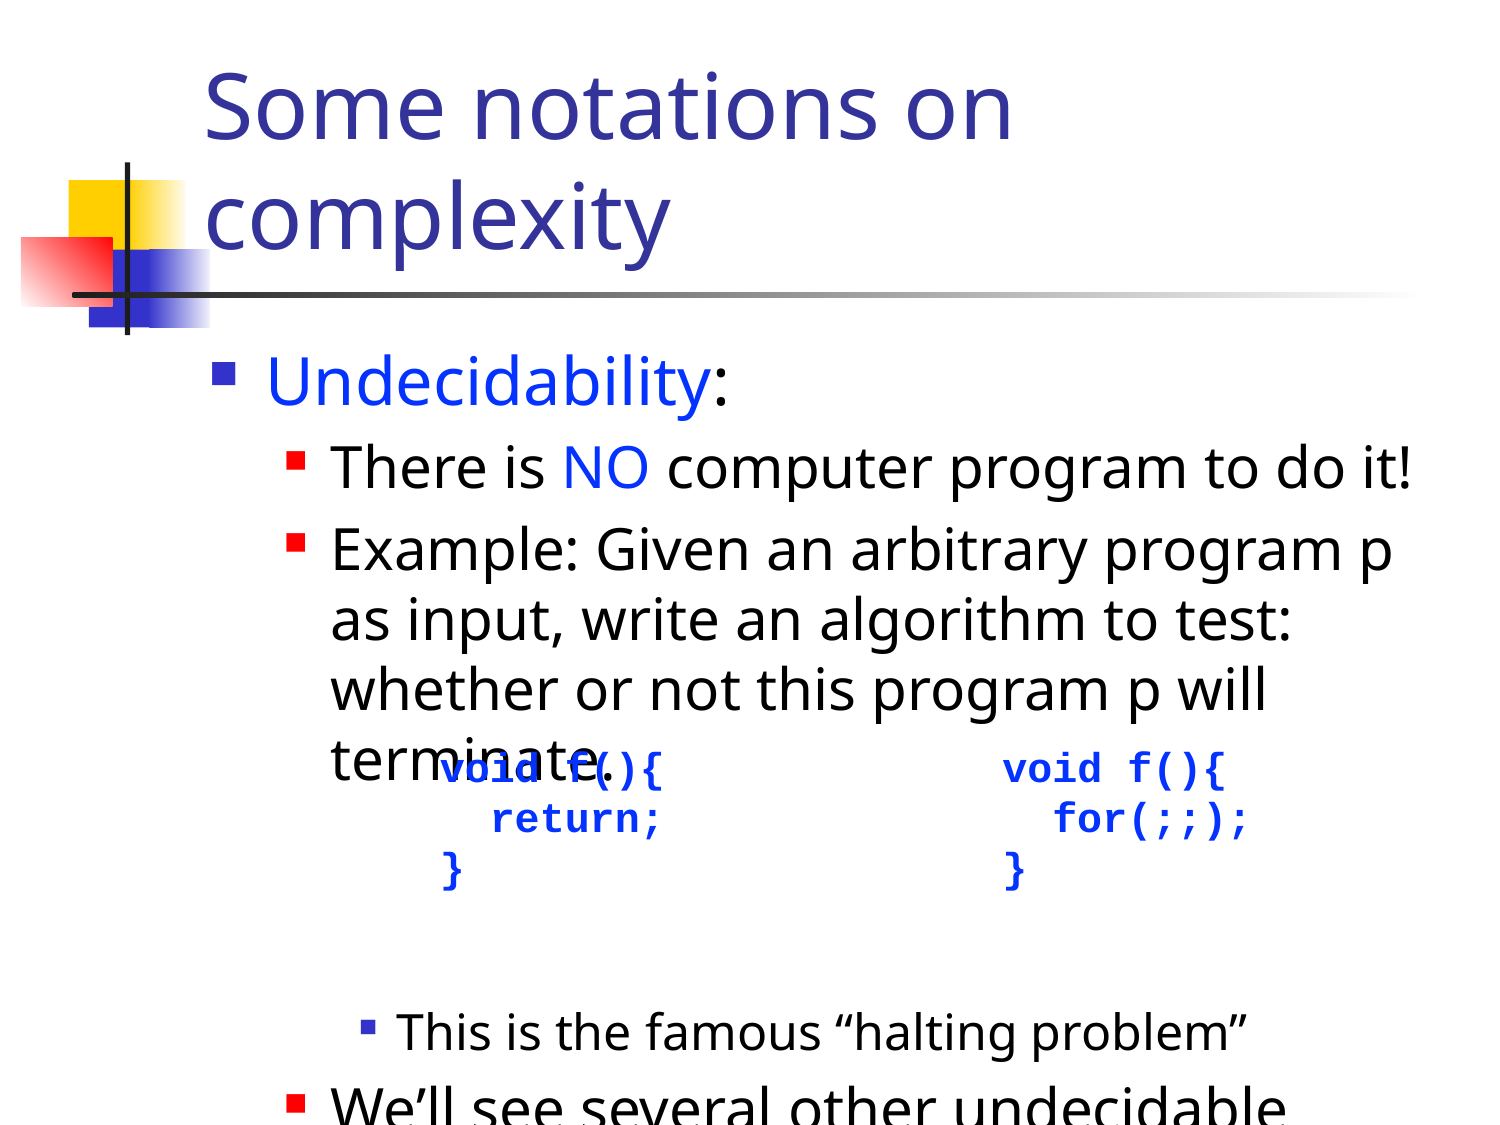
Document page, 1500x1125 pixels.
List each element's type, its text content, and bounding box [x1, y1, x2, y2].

text_box void f(){ return; } [424, 733, 863, 899]
text_box void f(){ for(;;); } [987, 733, 1425, 899]
list Undecidability: There is NO computer program to do it! Example: Given an arbitrary program p as input, write an algorithm to test: whether or not this program p will terminate. This is the famous “halting problem” We’ll see several other undecidable problems in future lectures [193, 331, 1469, 1075]
title Some notations on complexity [188, 35, 1468, 275]
